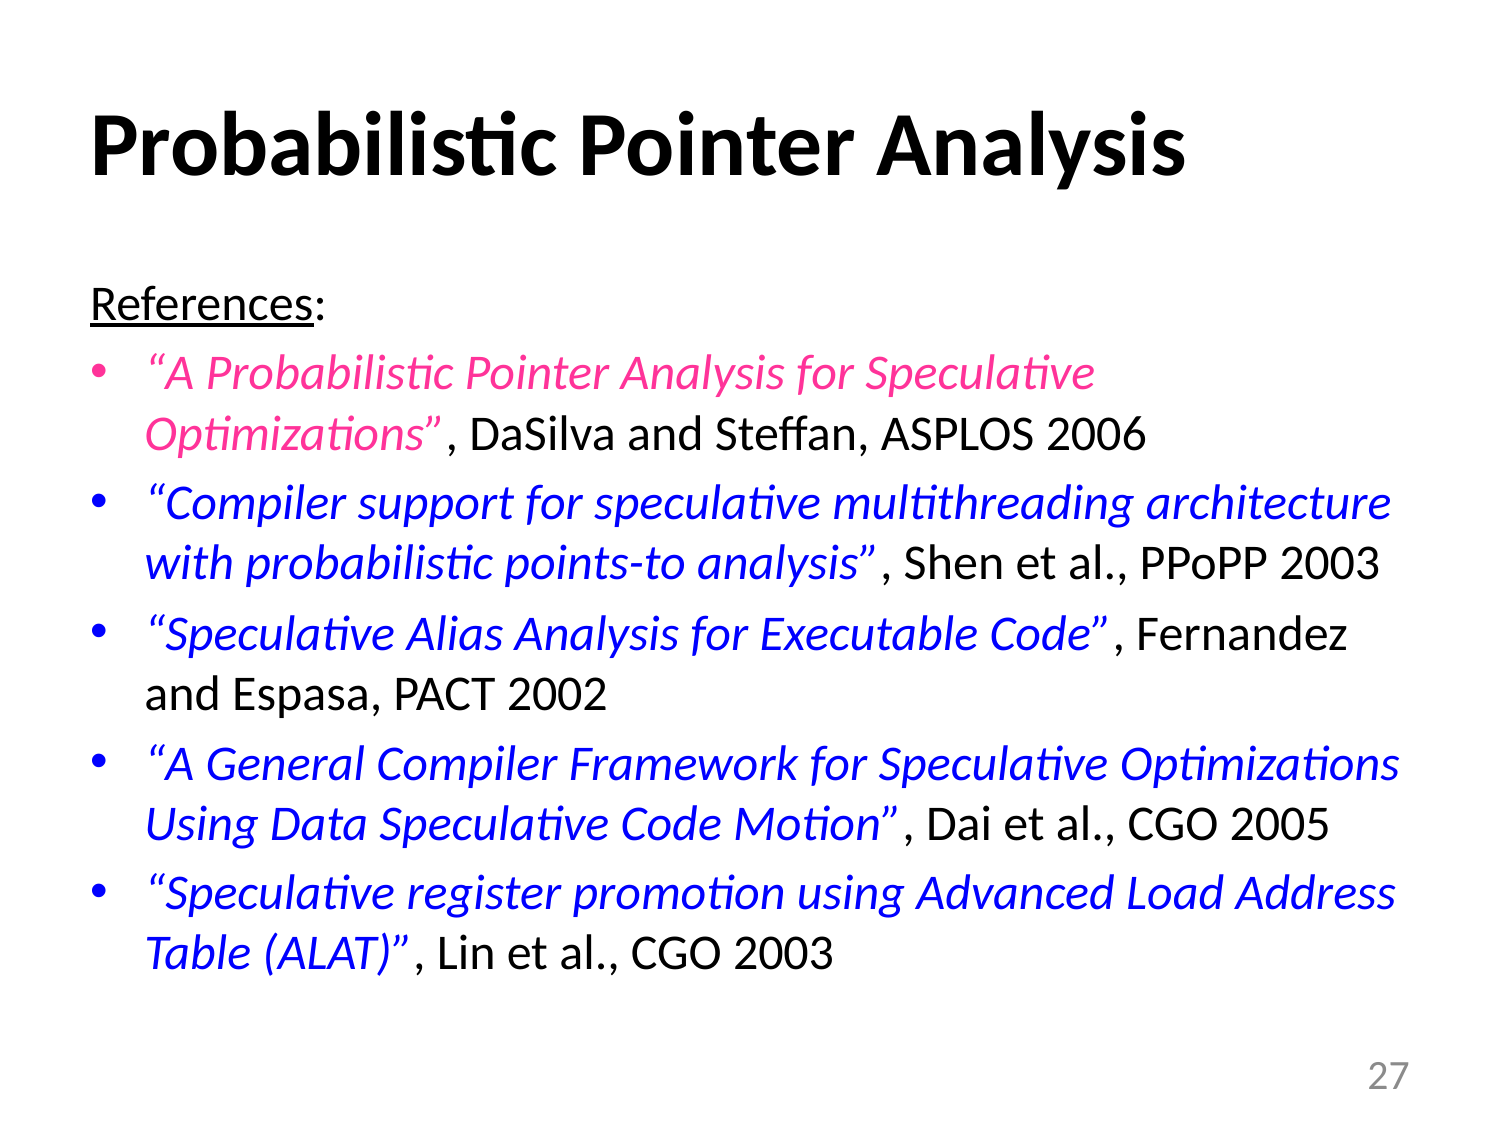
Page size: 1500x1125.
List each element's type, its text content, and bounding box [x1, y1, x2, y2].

slide_number 27 [1074, 1042, 1425, 1103]
list References: “A Probabilistic Pointer Analysis for Speculative Optimizations”, DaSilva and Steffan, ASPLOS 2006 “Compiler support for speculative multithreading architecture with probabilistic points-to analysis”, Shen et al., PPoPP 2003 “Speculative Alias Analysis for Executable Code”, Fernandez and Espasa, PACT 2002 “A General Compiler Framework for Speculative Optimizations Using Data Speculative Code Motion”, Dai et al., CGO 2005 “Speculative register promotion using Advanced Load Address Table (ALAT)”, Lin et al., CGO 2003 [75, 262, 1425, 1005]
title Probabilistic Pointer Analysis [75, 45, 1425, 233]
